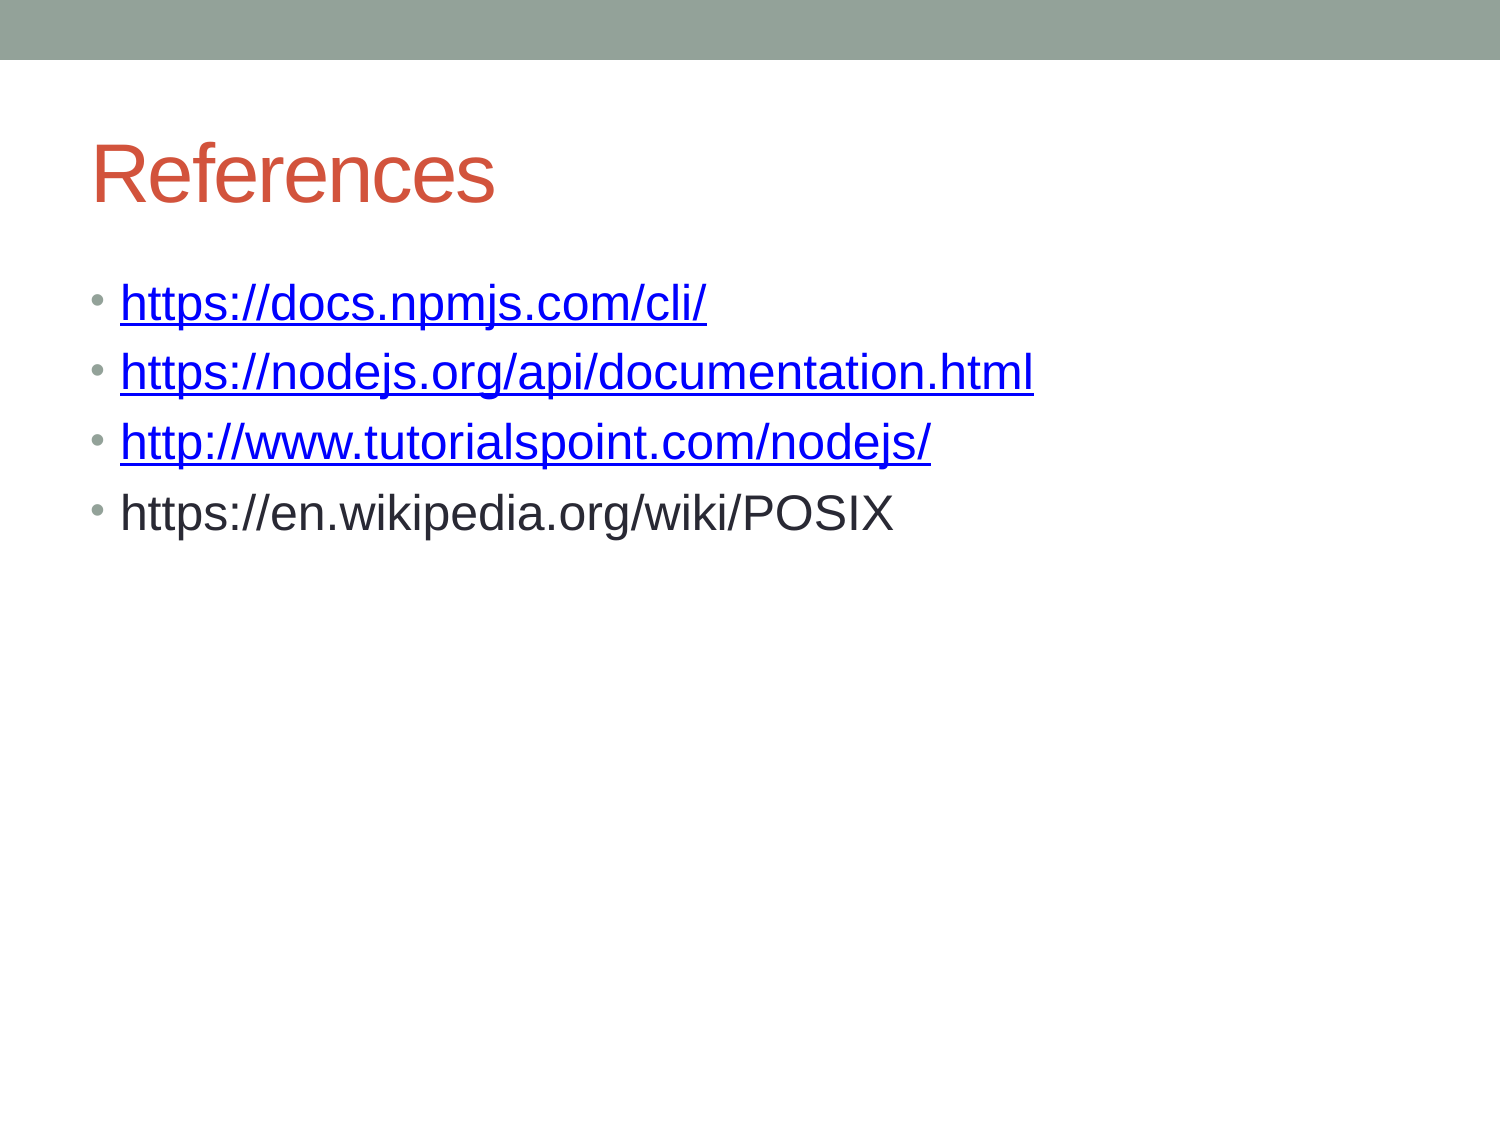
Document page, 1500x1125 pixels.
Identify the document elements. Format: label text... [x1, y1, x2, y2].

list https://docs.npmjs.com/cli/ https://nodejs.org/api/documentation.html http://www.tutorialspoint.com/nodejs/ https://en.wikipedia.org/wiki/POSIX [75, 262, 1425, 1063]
title References [75, 87, 1425, 250]
